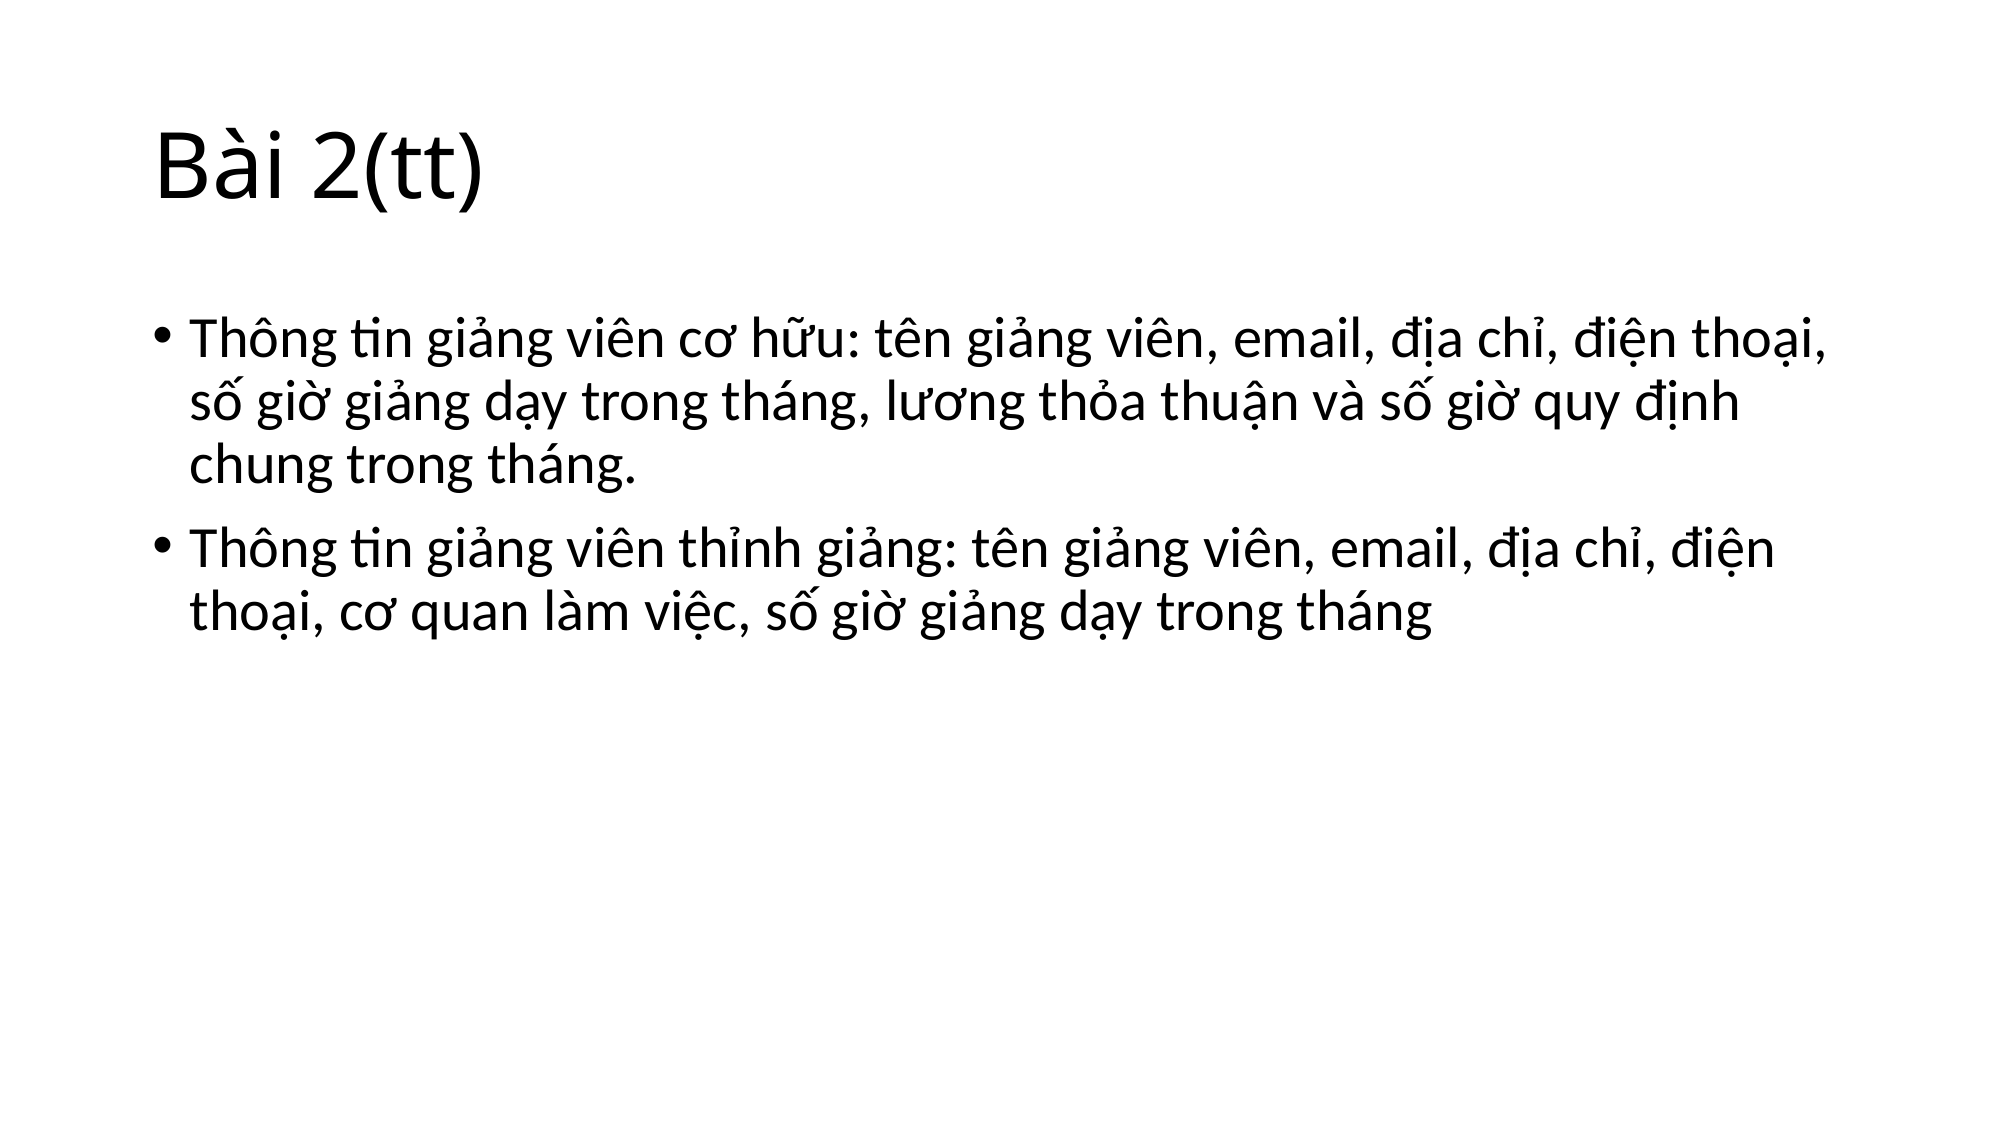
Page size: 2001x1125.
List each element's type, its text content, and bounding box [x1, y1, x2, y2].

list Thông tin giảng viên cơ hữu: tên giảng viên, email, địa chỉ, điện thoại, số giờ giảng dạy trong tháng, lương thỏa thuận và số giờ quy định chung trong tháng. Thông tin giảng viên thỉnh giảng: tên giảng viên, email, địa chỉ, điện thoại, cơ quan làm việc, số giờ giảng dạy trong tháng [137, 299, 1863, 1014]
title Bài 2(tt) [137, 59, 1863, 278]
